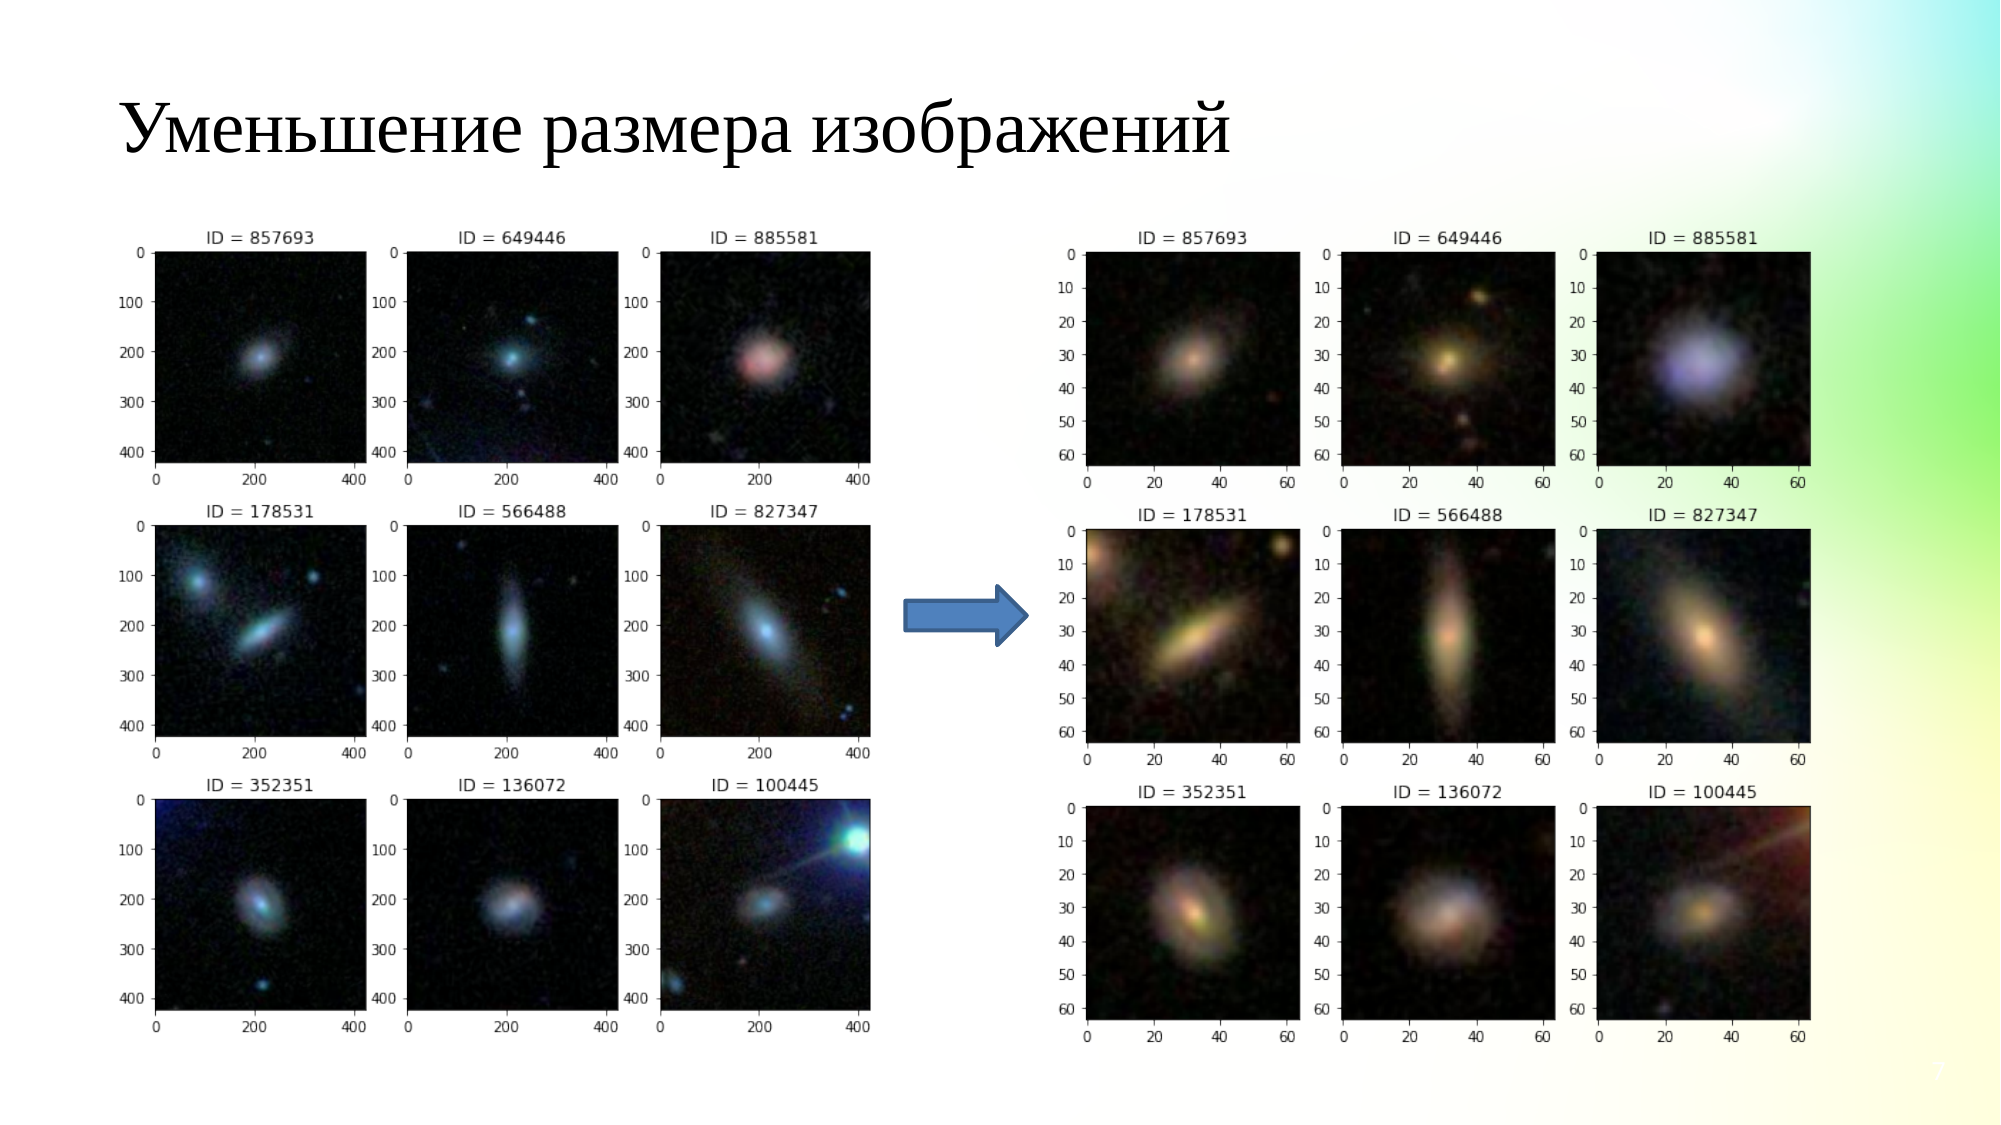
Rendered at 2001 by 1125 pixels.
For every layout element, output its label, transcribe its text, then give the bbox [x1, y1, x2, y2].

text_box [903, 584, 1029, 648]
picture [978, 0, 2000, 1124]
title Уменьшение размера изображений [102, 59, 1863, 185]
picture [107, 220, 881, 1044]
